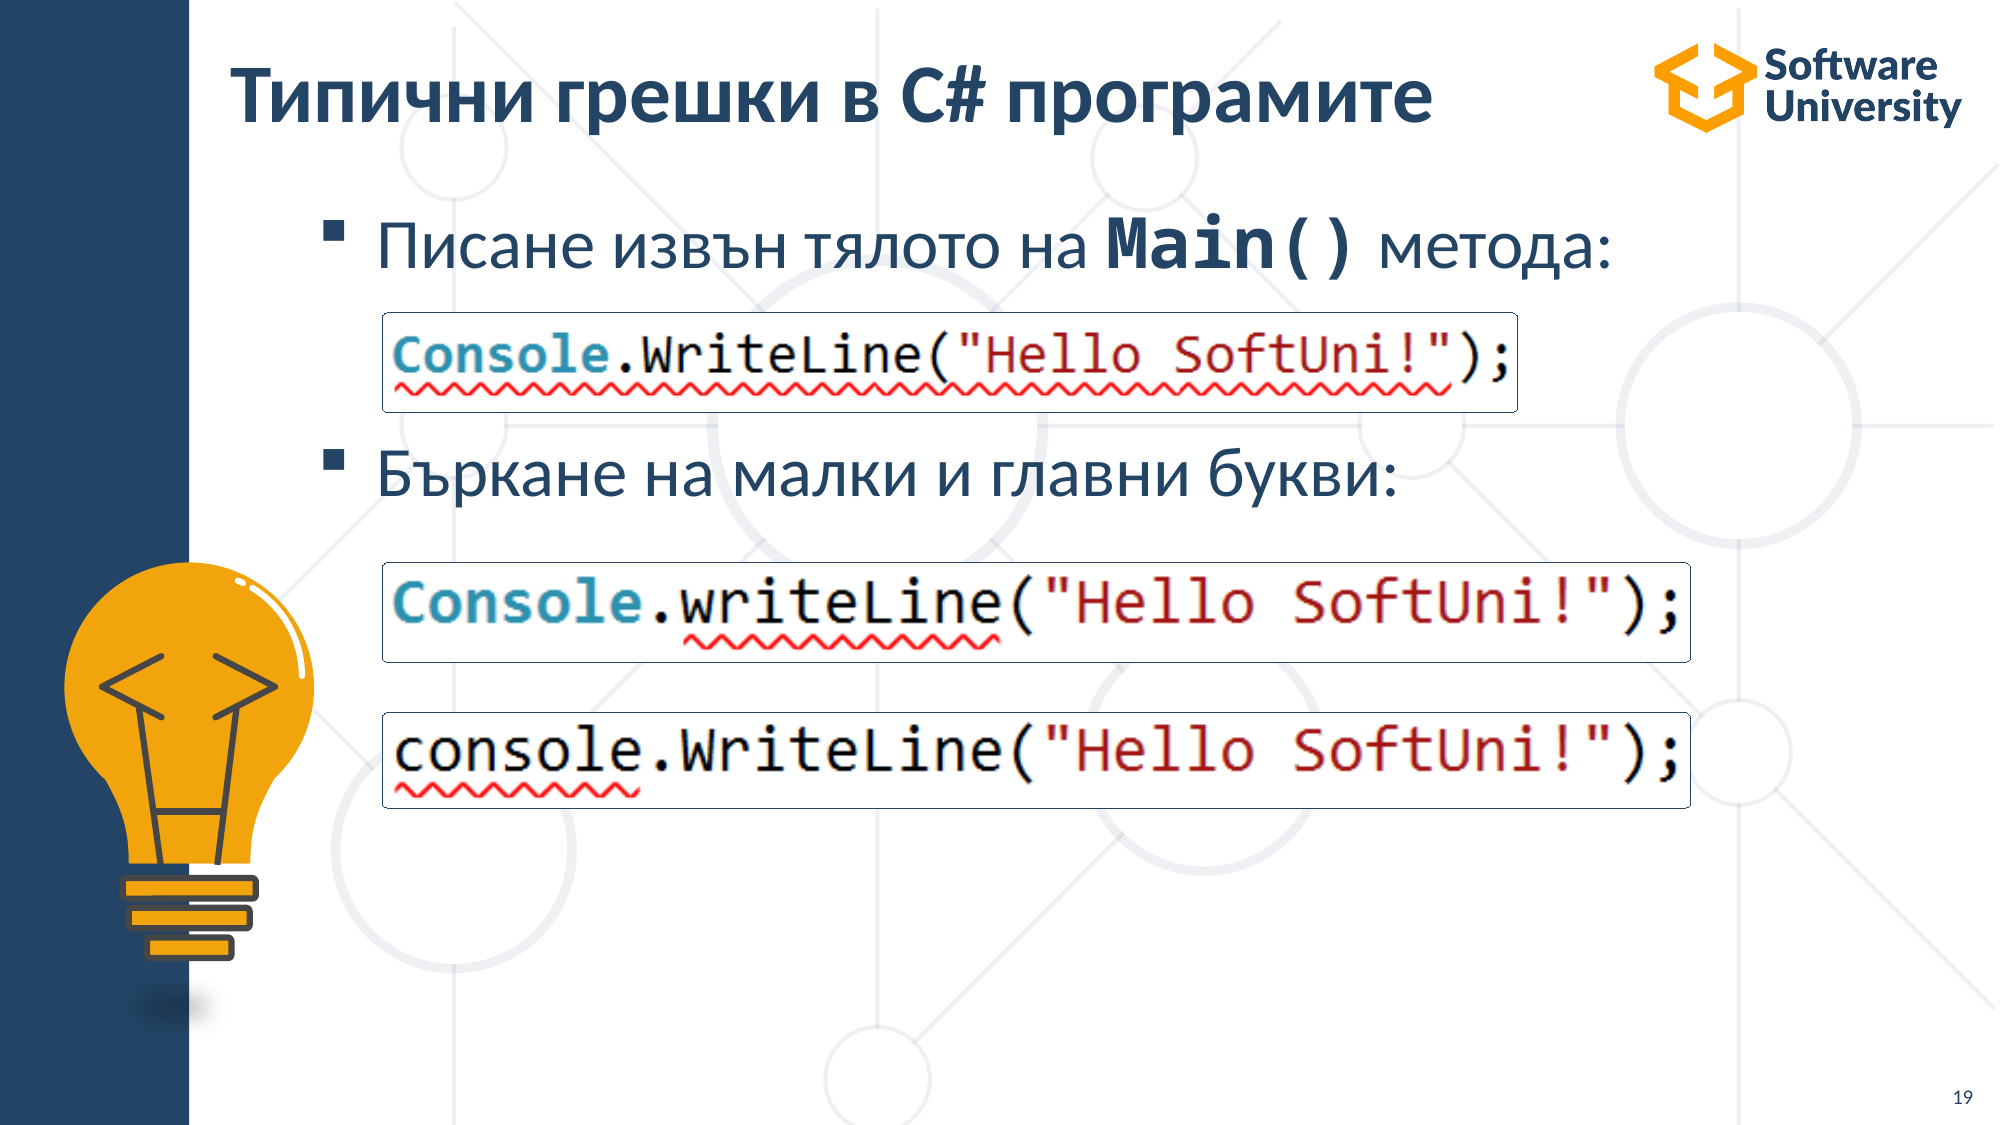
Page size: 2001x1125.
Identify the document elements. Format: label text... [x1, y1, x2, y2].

picture [381, 562, 1692, 663]
title Типични грешки в C# програмите [212, 16, 1628, 162]
picture [381, 312, 1519, 413]
picture [1641, 31, 1973, 145]
picture [381, 712, 1692, 809]
text_box 19 [1927, 1067, 1989, 1117]
list Писане извън тялото на Main() метода: Бъркане на малки и главни букви: [300, 187, 1946, 1053]
